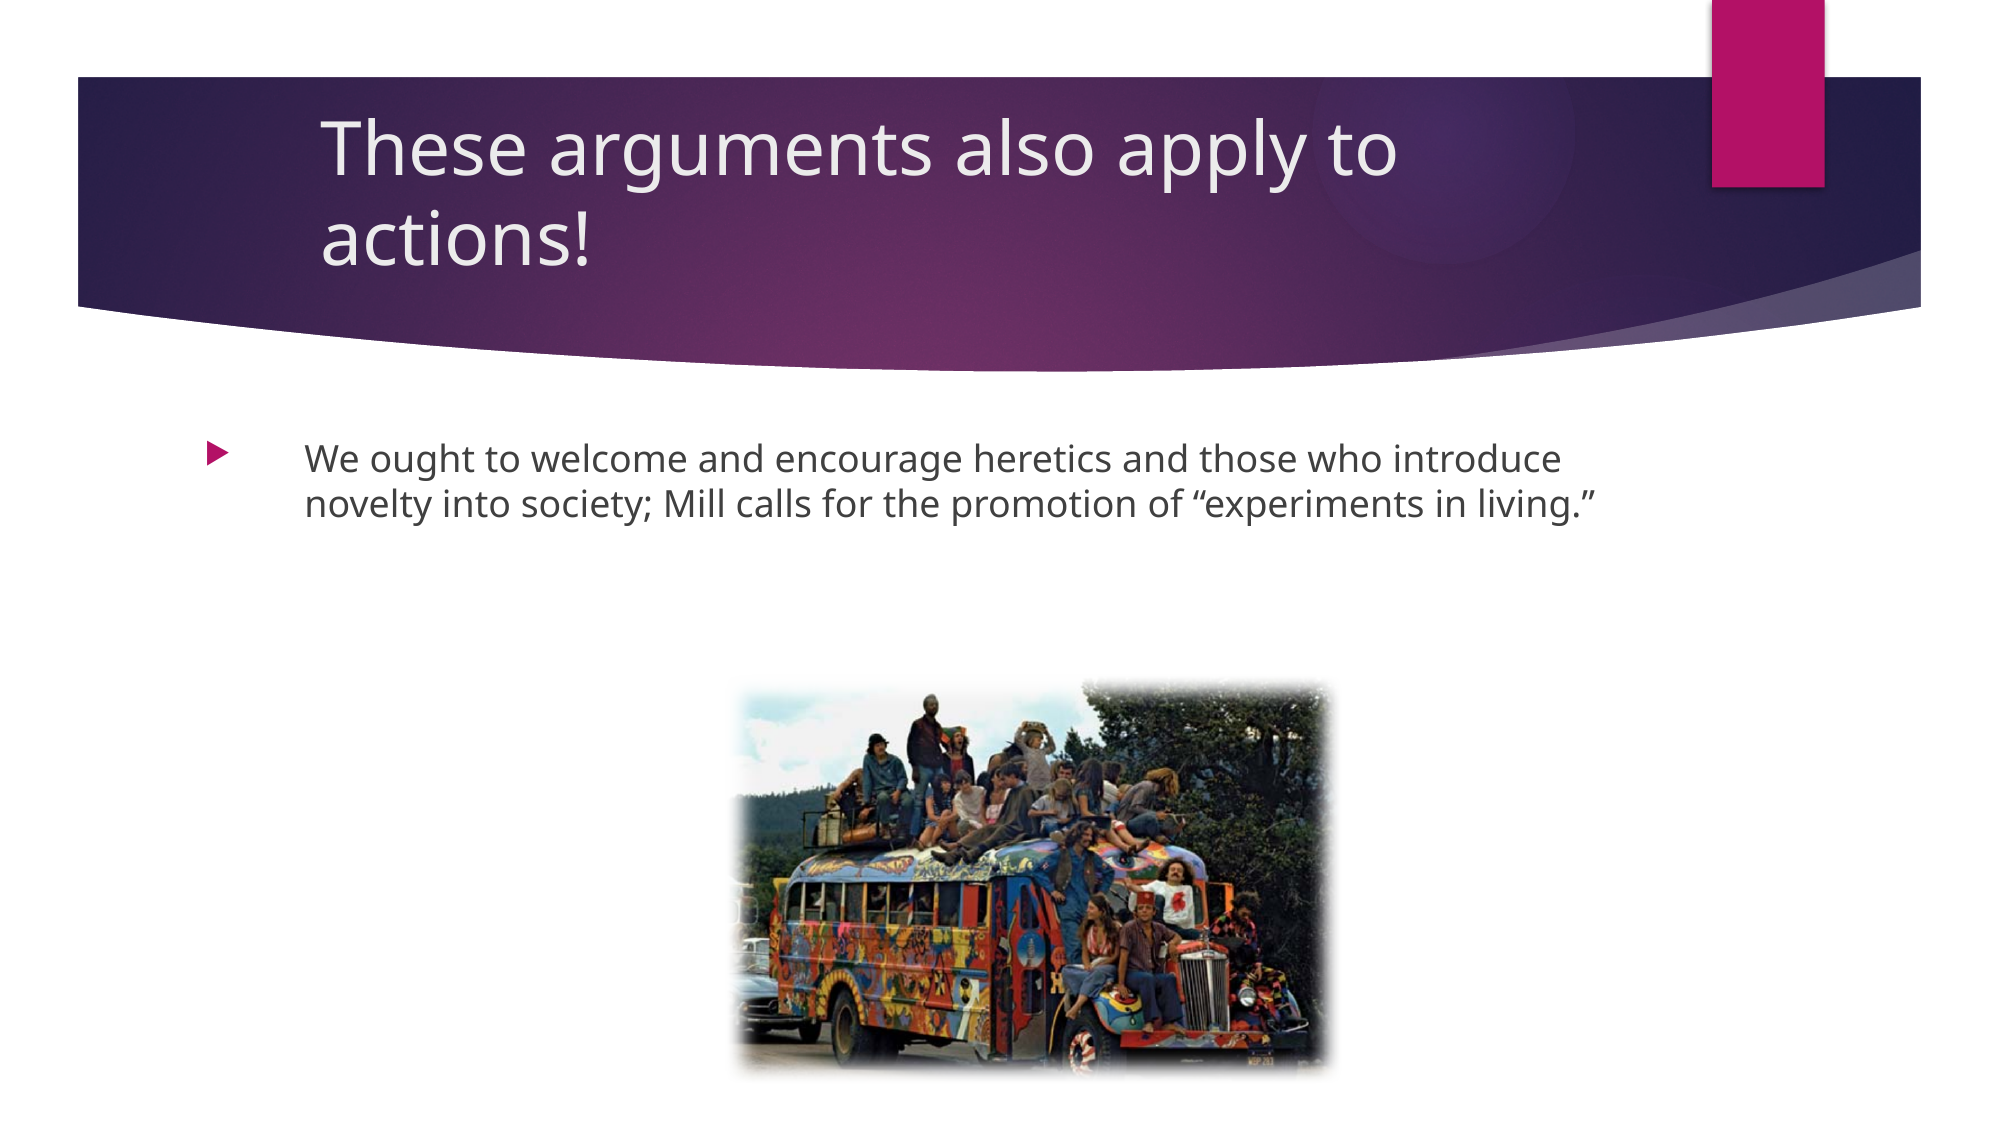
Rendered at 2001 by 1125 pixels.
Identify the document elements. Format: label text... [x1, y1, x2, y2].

list We ought to welcome and encourage heretics and those who introduce novelty into society; Mill calls for the promotion of “experiments in living.” [189, 427, 1638, 988]
picture [724, 674, 1343, 1084]
title These arguments also apply to actions! [305, 78, 1656, 304]
